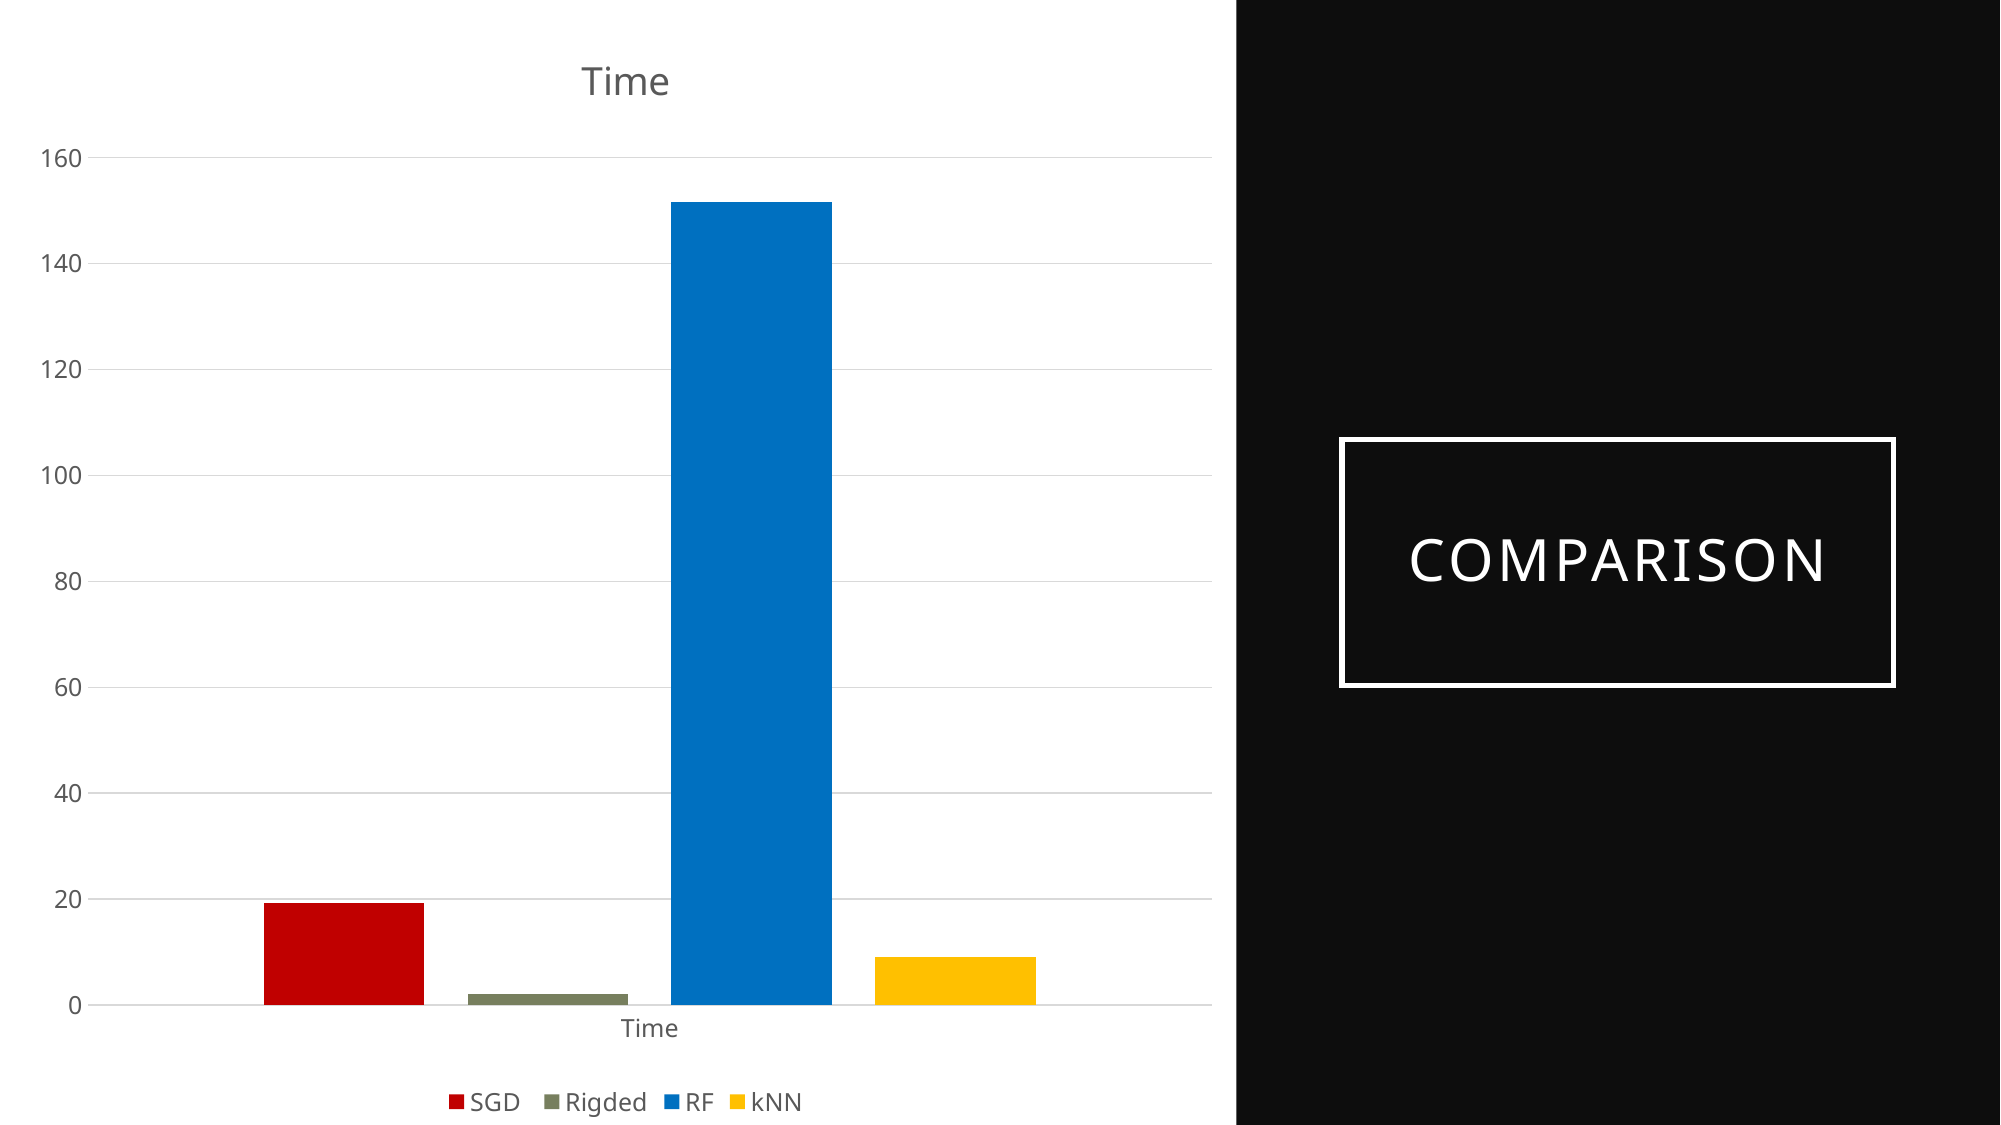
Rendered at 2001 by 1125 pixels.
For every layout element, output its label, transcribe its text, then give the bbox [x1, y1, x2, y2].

title Comparison [1339, 437, 1896, 688]
text_box [1235, 0, 2000, 1125]
chart [15, 11, 1236, 1125]
text_box [0, 0, 1235, 1125]
